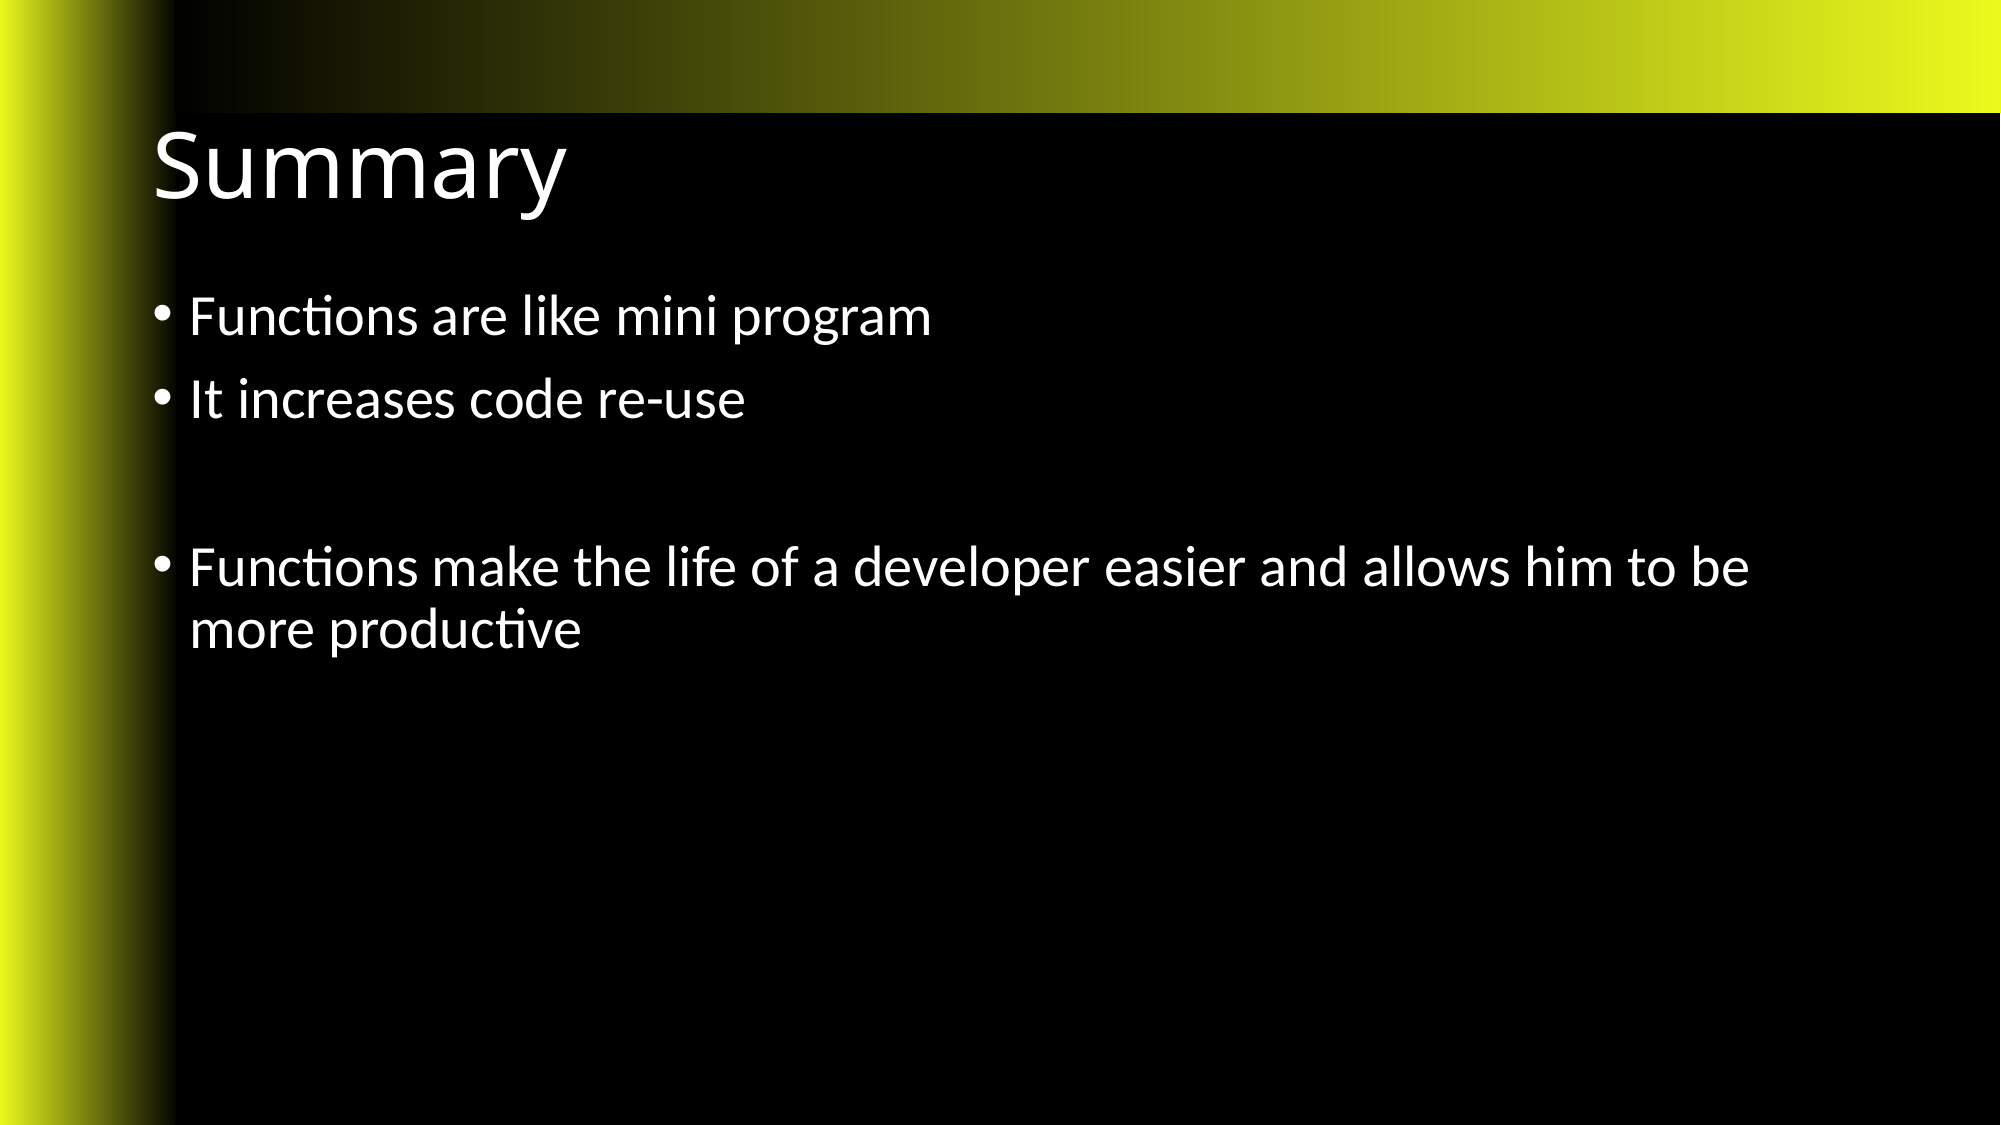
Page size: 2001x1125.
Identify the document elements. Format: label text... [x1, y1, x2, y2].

title Summary [137, 59, 1863, 278]
list Functions are like mini program It increases code re-use Functions make the life of a developer easier and allows him to be more productive [137, 277, 1767, 965]
